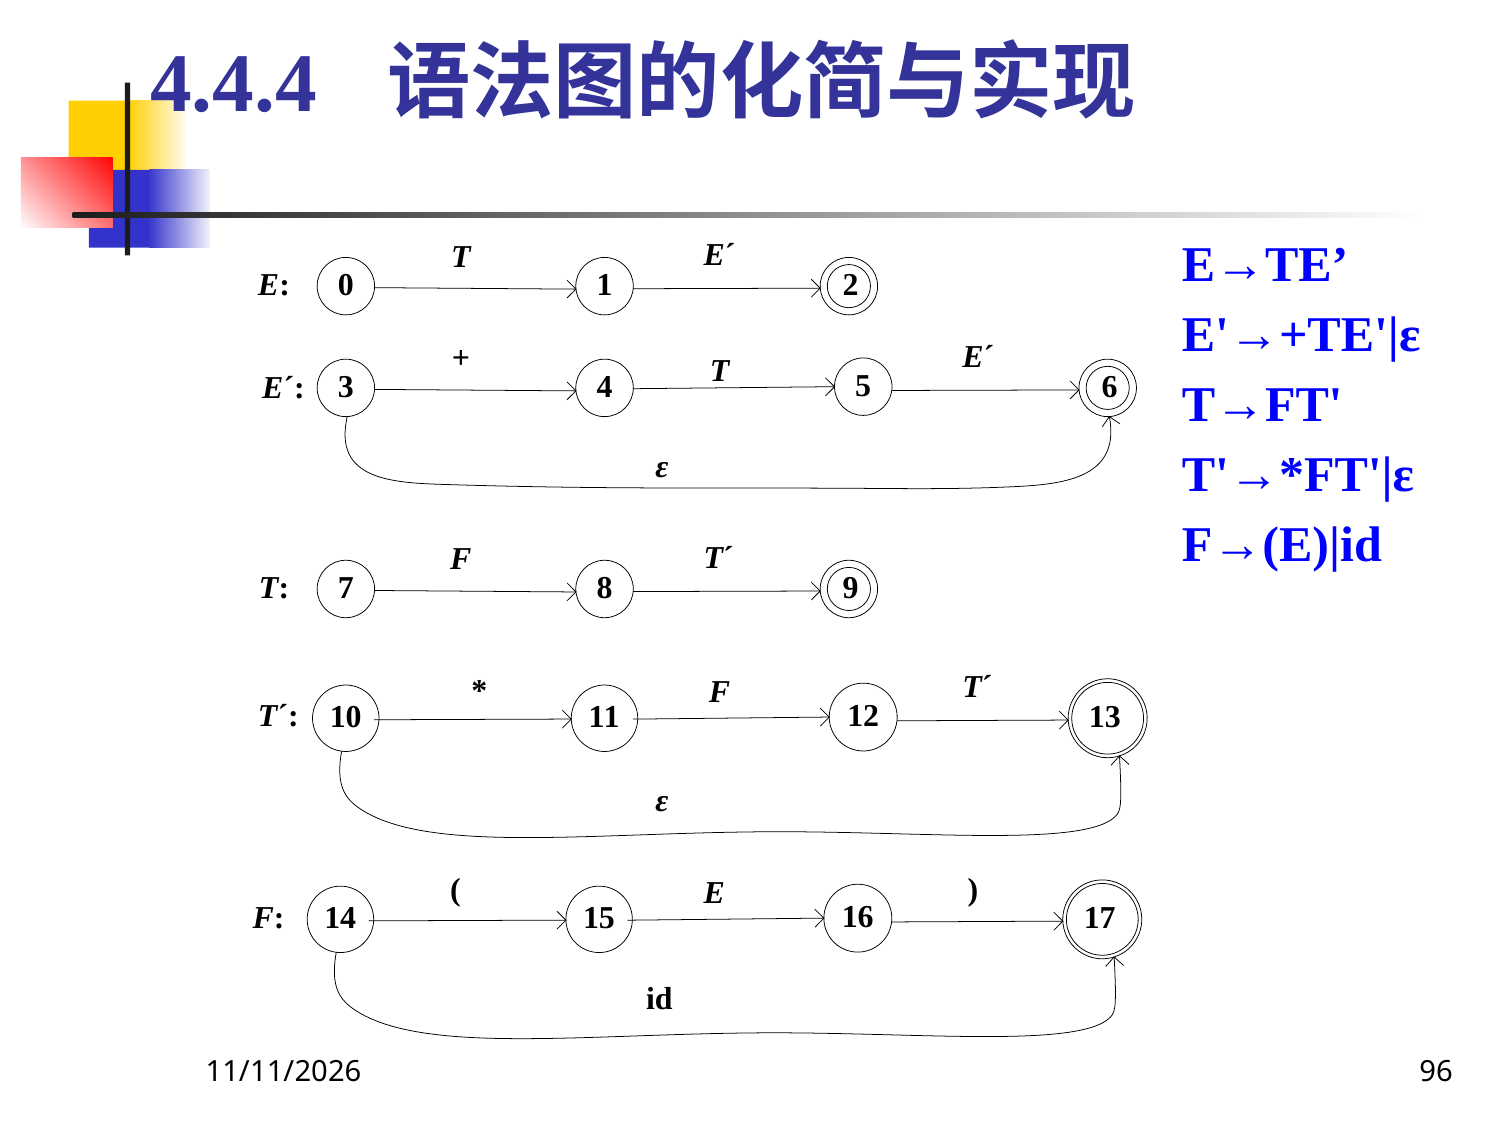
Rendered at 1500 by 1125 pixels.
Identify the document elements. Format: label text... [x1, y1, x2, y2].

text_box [235, 196, 1152, 1055]
text_box 4.4.4 语法图的化简与实现 [112, 7, 1194, 149]
text_box E→TE’ E'→+TE'|ε T→FT' T'→*FT'|ε F→(E)|id [1166, 223, 1483, 579]
slide_number 96 [1155, 1024, 1468, 1100]
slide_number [190, 1024, 504, 1100]
